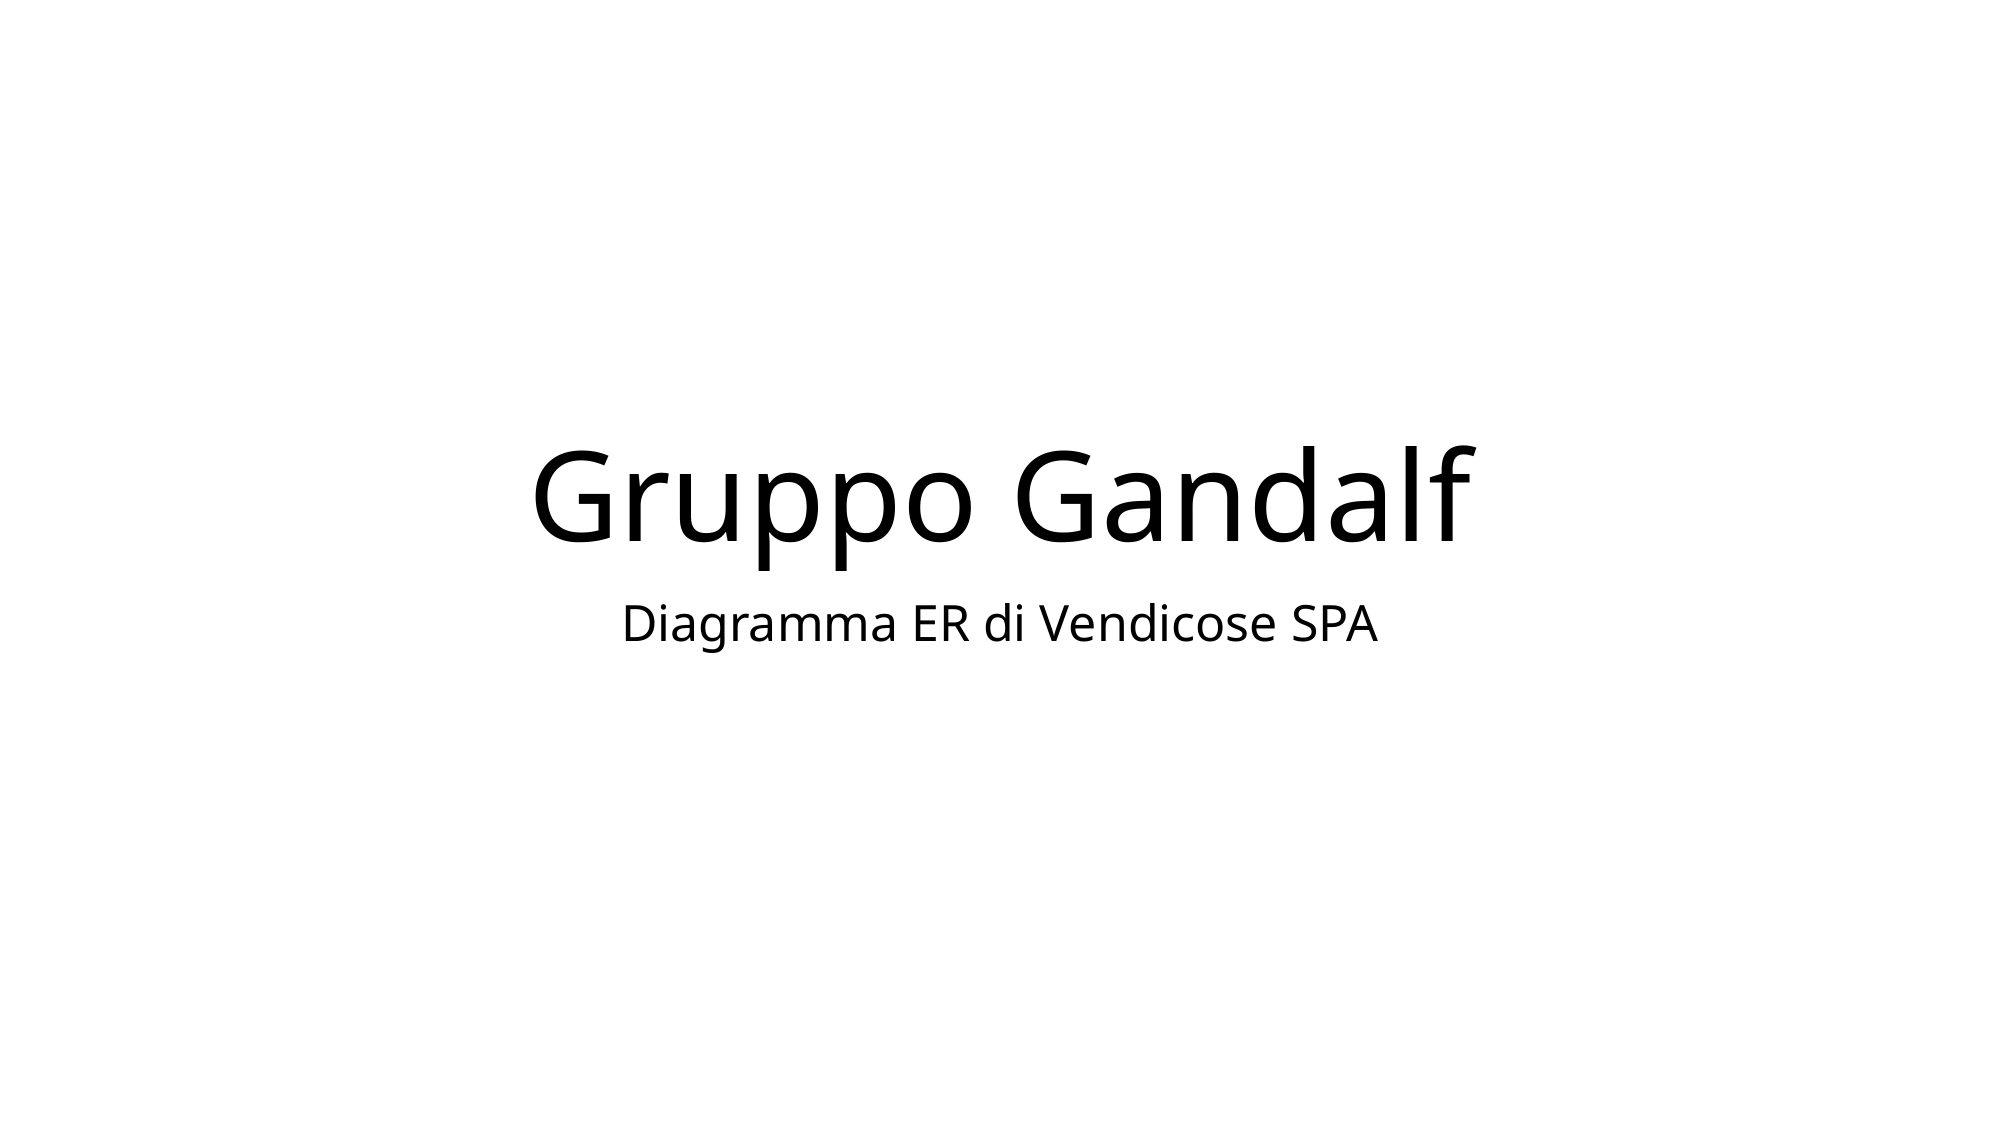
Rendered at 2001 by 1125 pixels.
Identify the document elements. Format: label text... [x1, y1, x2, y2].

subtitle Diagramma ER di Vendicose SPA [249, 590, 1750, 863]
title Gruppo Gandalf [249, 184, 1750, 576]
